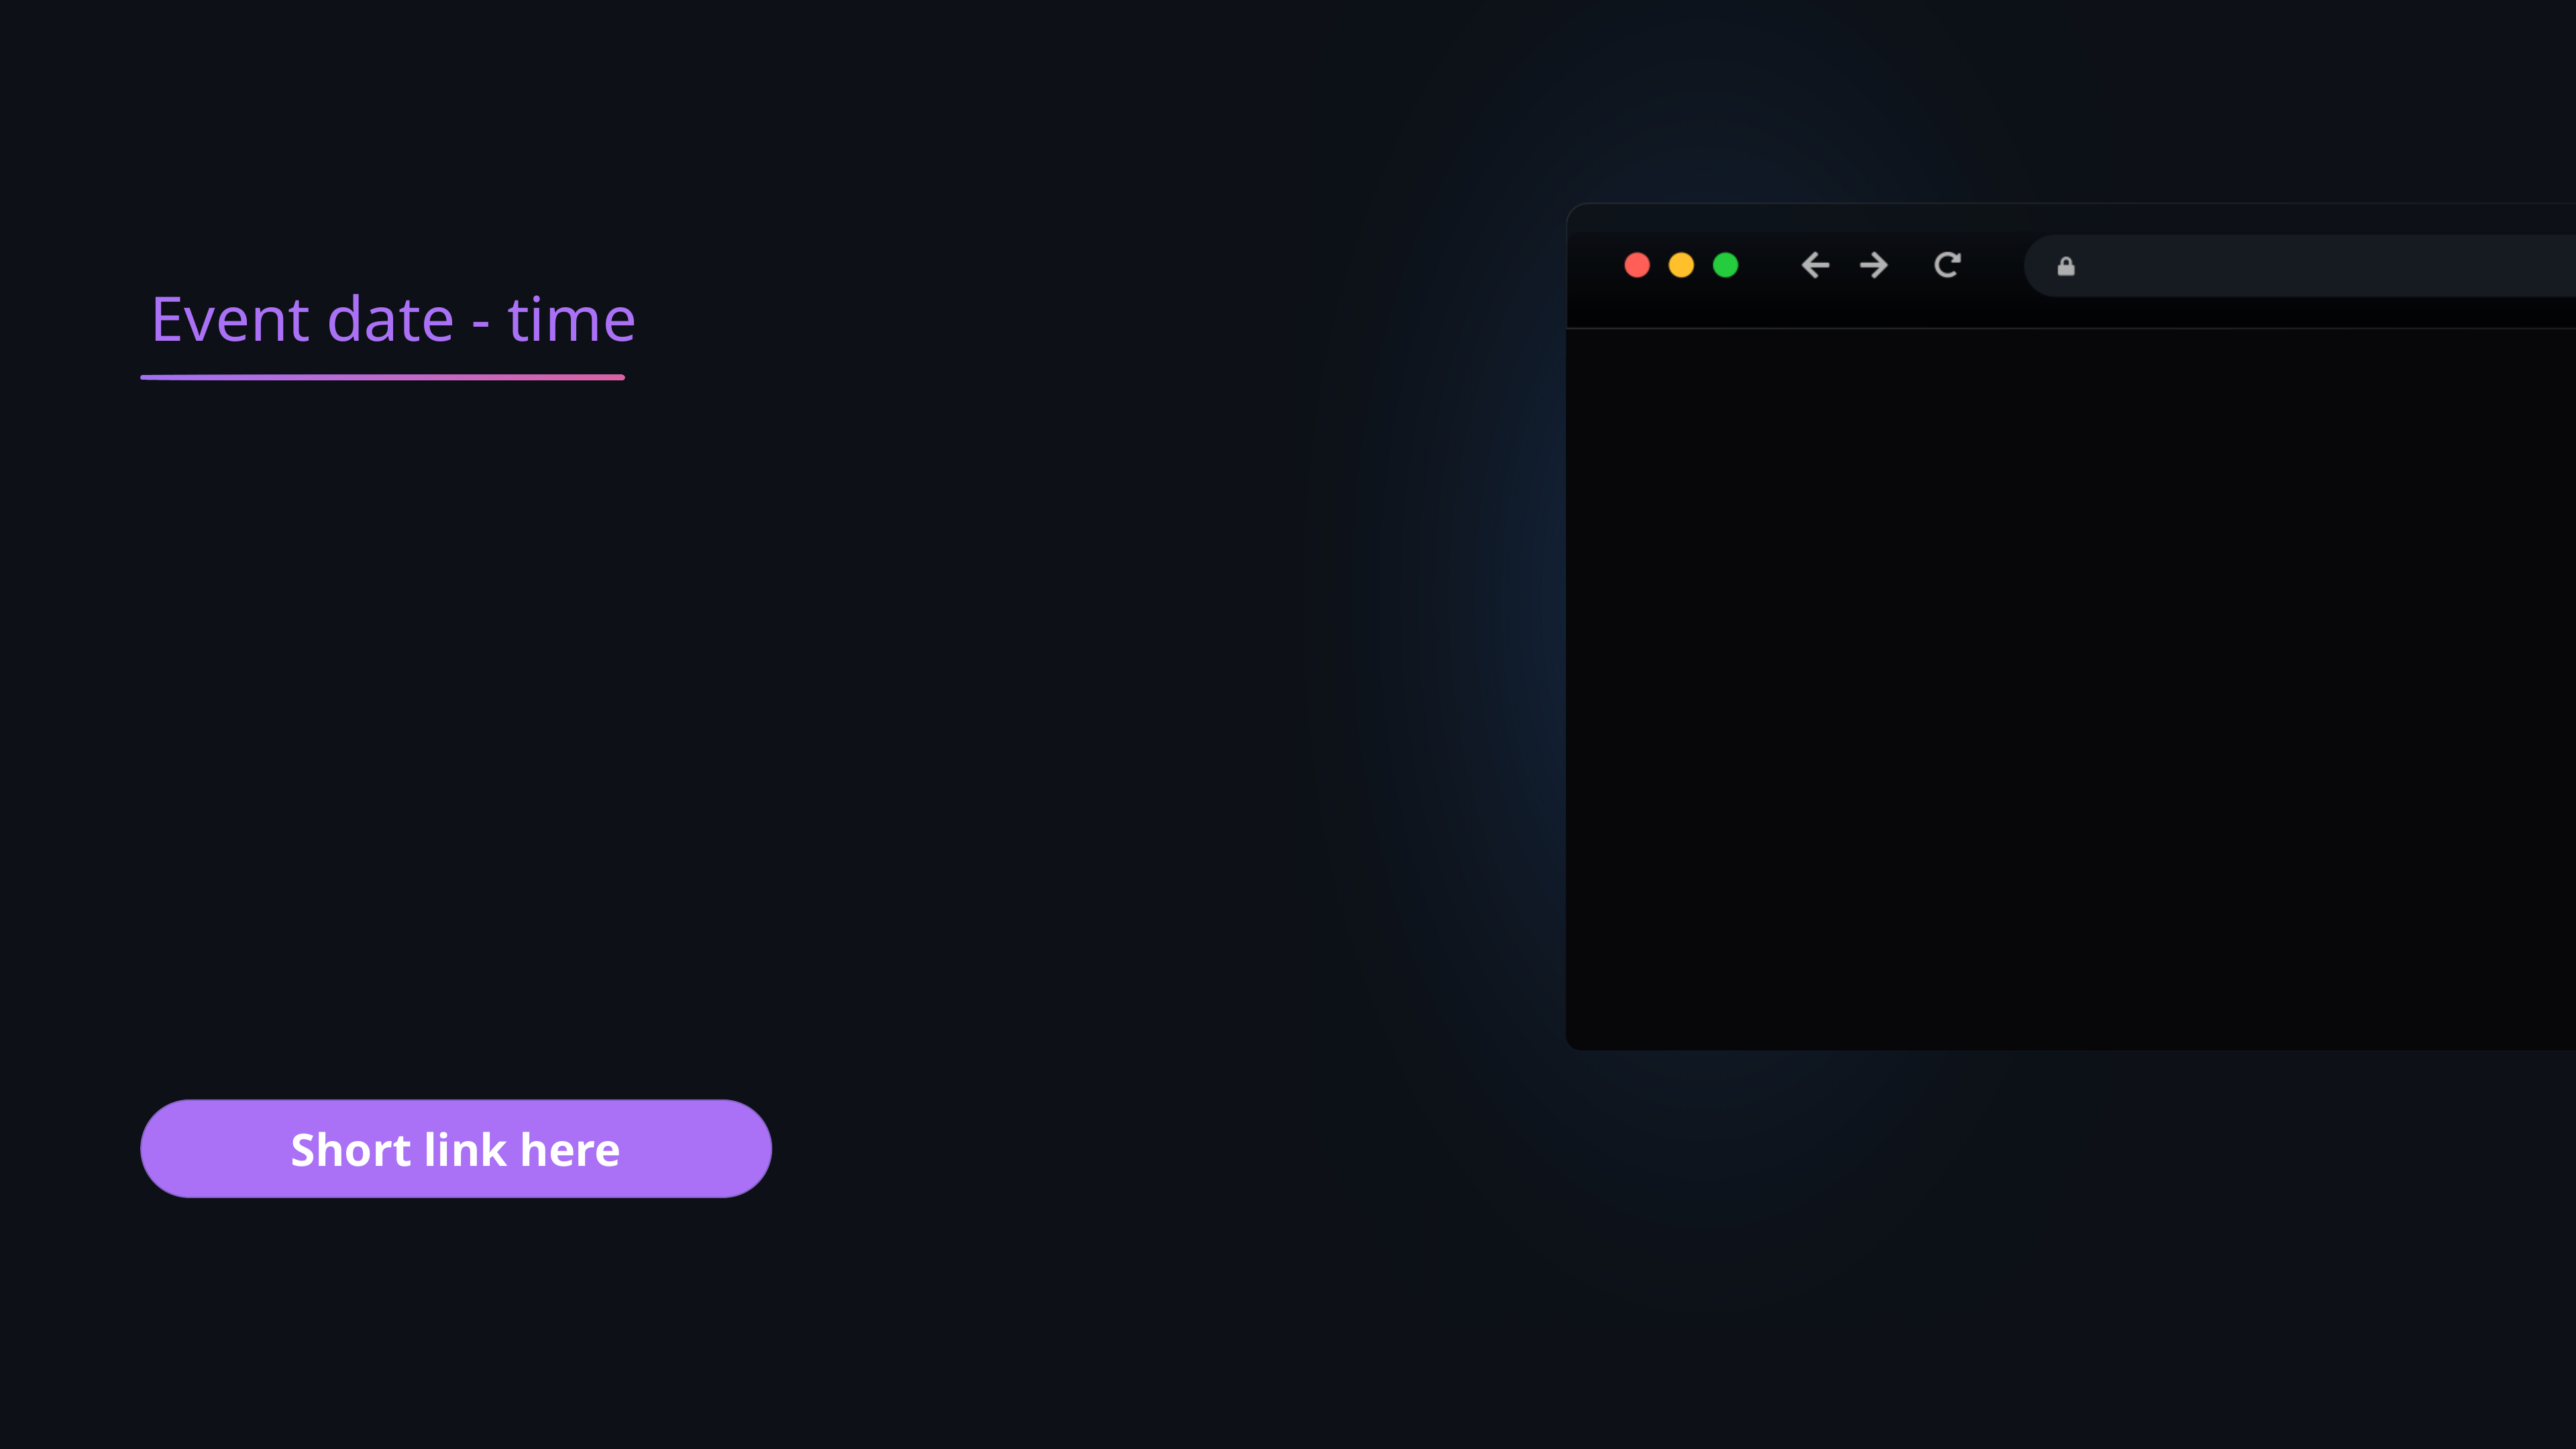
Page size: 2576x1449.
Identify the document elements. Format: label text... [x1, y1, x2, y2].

picture [1297, 0, 2576, 1325]
list Event date - time [140, 264, 888, 365]
text_box Short link here [140, 1099, 773, 1198]
